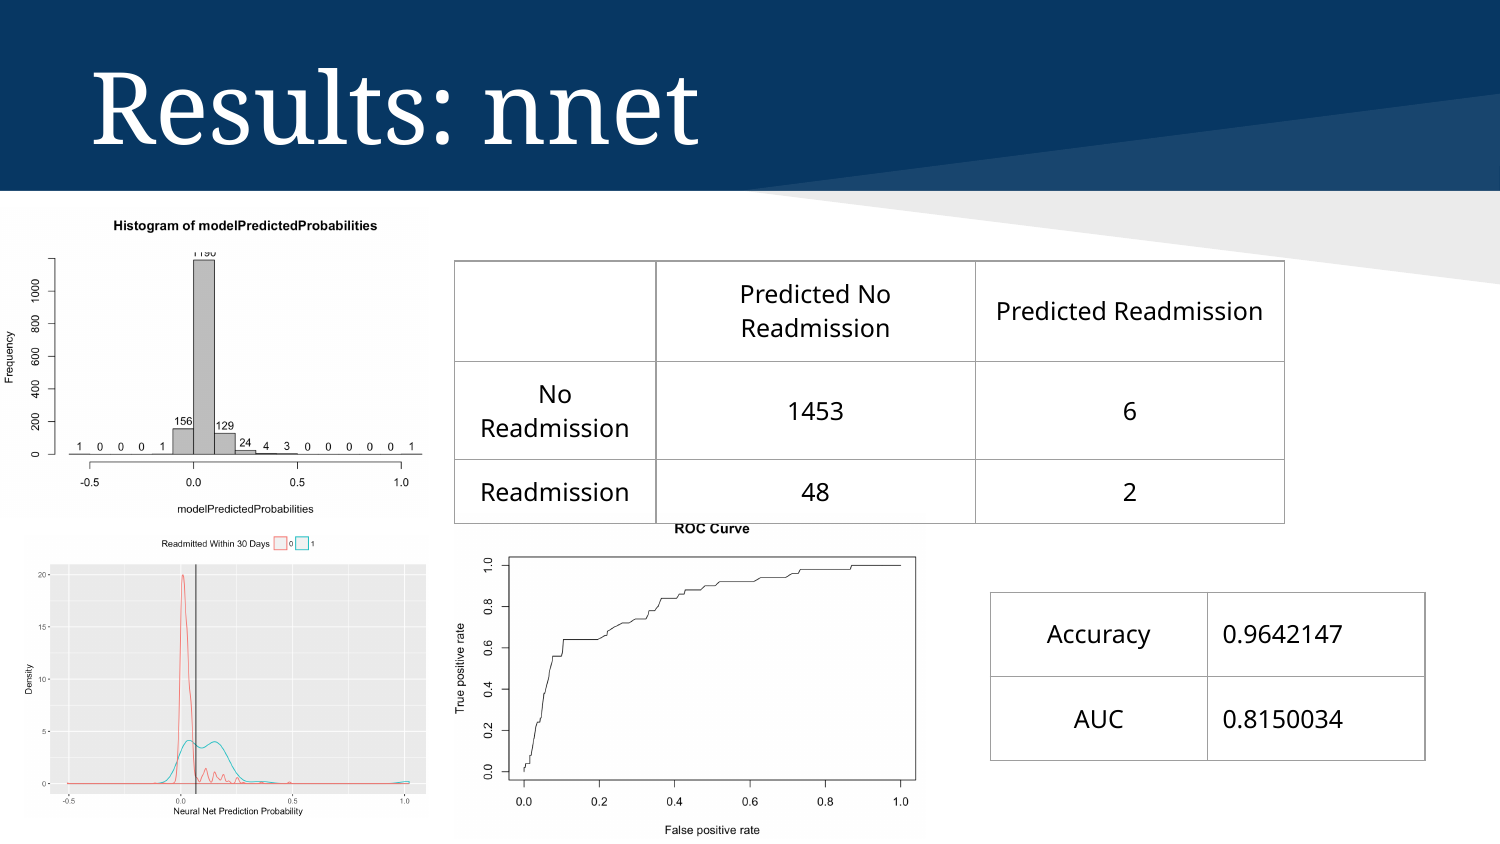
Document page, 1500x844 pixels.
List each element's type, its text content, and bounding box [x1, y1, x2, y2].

title Results: nnet [75, 33, 1425, 175]
picture [454, 513, 926, 840]
table_cell No Readmission [455, 362, 655, 459]
table_cell 48 [657, 460, 975, 523]
table_cell Readmission [455, 460, 655, 511]
table_header Predicted Readmission [976, 262, 1284, 361]
picture [24, 535, 430, 818]
table_cell 6 [976, 362, 1284, 459]
table_header [455, 262, 655, 361]
table_header 0.9642147 [1208, 593, 1424, 676]
table_header Accuracy [991, 593, 1207, 676]
table_cell 0.8150034 [1208, 677, 1424, 760]
table_cell 1453 [657, 362, 975, 459]
picture [0, 207, 430, 518]
table_cell AUC [991, 677, 1207, 760]
table_header Predicted No Readmission [657, 262, 975, 361]
table_cell 2 [976, 460, 1284, 523]
